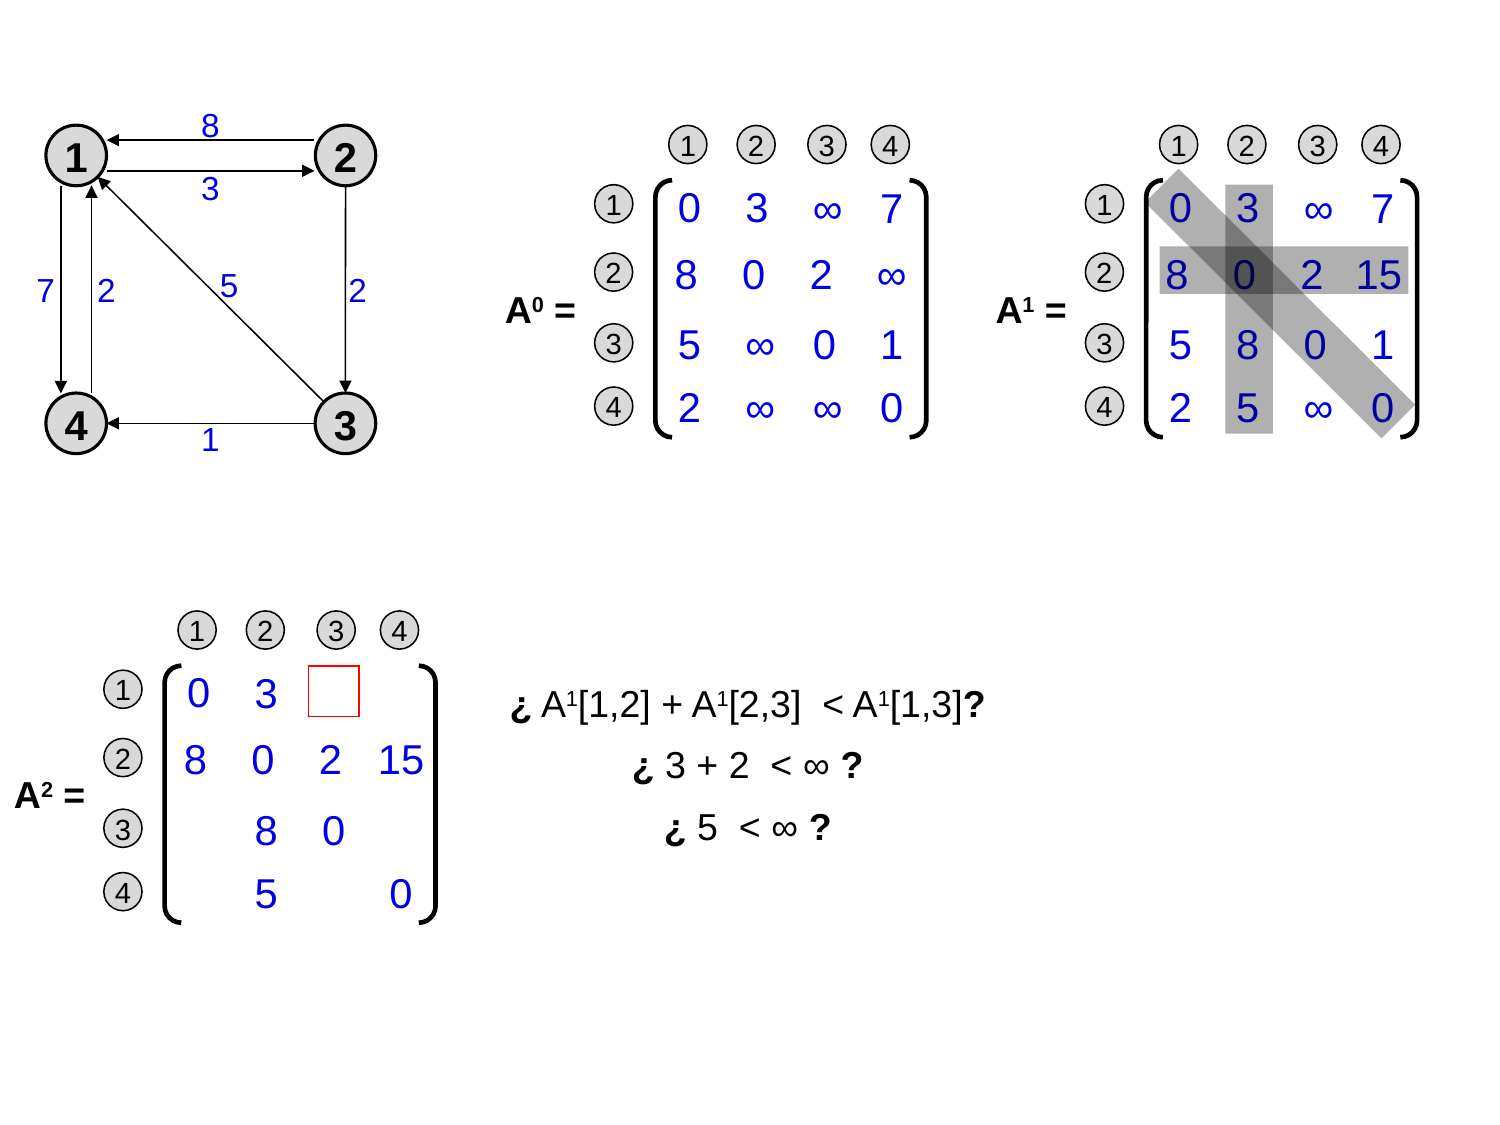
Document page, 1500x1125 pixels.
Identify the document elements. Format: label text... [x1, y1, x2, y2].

text_box ¿ A1[1,2] + A1[2,3] < A1[1,3]? [490, 680, 1006, 726]
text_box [488, 125, 927, 438]
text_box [979, 125, 1418, 438]
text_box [36, 104, 376, 459]
text_box ¿ 5 < ∞ ? [490, 802, 1006, 848]
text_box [0, 610, 436, 923]
text_box ¿ 3 + 2 < ∞ ? [490, 740, 1006, 786]
